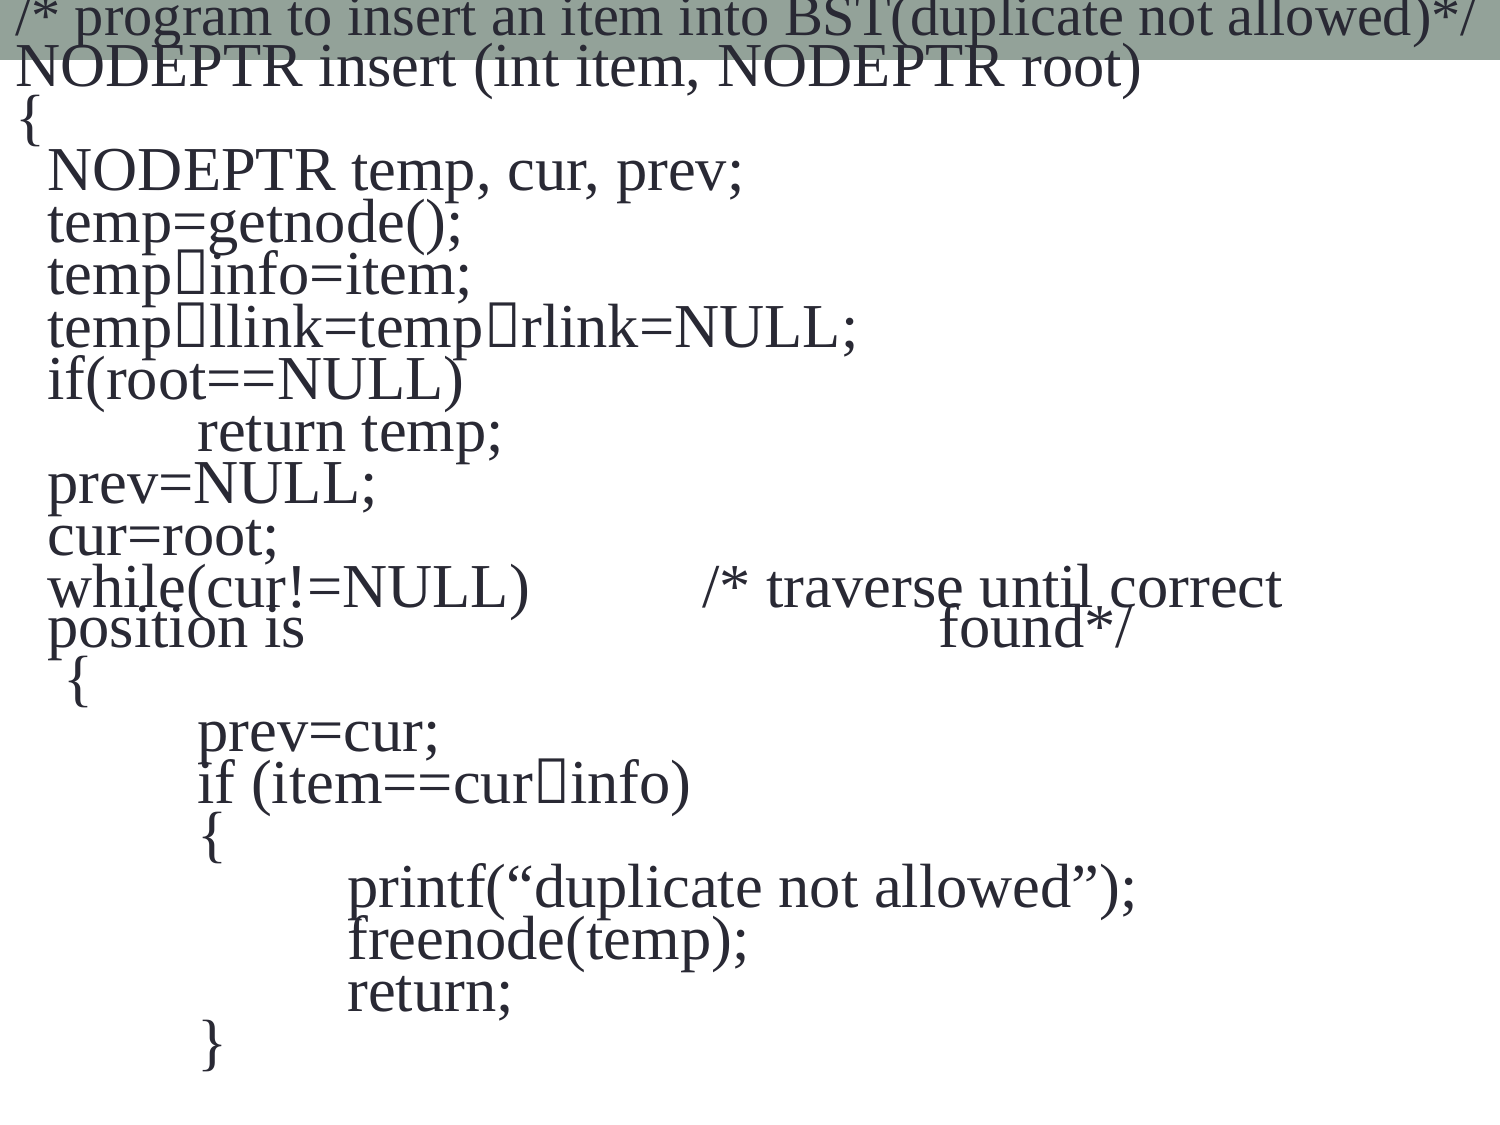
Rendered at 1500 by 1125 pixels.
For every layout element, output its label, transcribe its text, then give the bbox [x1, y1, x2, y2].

list /* program to insert an item into BST(duplicate not allowed)*/ NODEPTR insert (int item, NODEPTR root) { NODEPTR temp, cur, prev; temp=getnode(); tempinfo=item; templlink=temprlink=NULL; if(root==NULL) return temp; prev=NULL; cur=root; while(cur!=NULL) /* traverse until correct position is found*/ { prev=cur; if (item==curinfo) { printf(“duplicate not allowed”); freenode(temp); return; } [0, 0, 1500, 1125]
